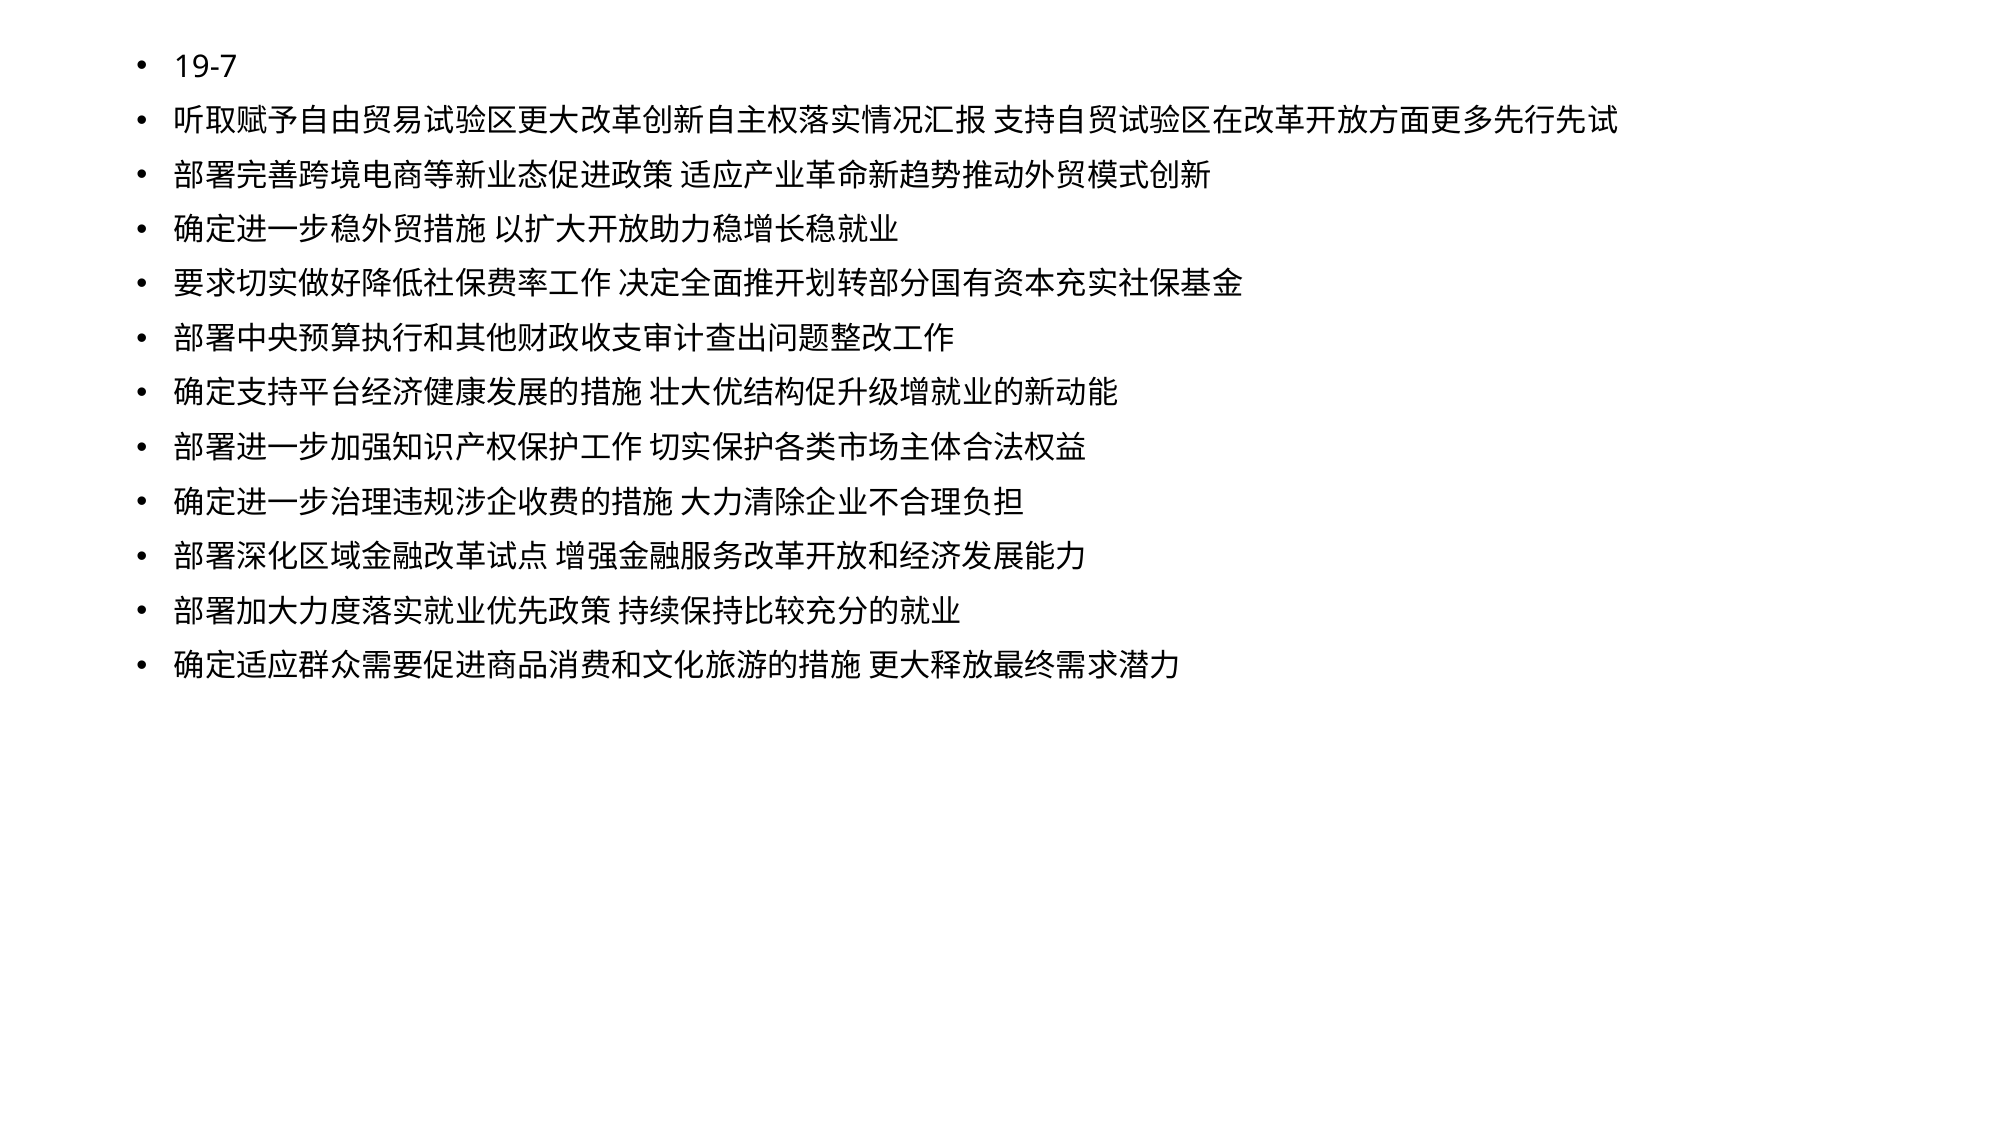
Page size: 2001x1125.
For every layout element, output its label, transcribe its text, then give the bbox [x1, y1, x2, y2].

list 19-7 听取赋予自由贸易试验区更大改革创新自主权落实情况汇报 支持自贸试验区在改革开放方面更多先行先试 部署完善跨境电商等新业态促进政策 适应产业革命新趋势推动外贸模式创新 确定进一步稳外贸措施 以扩大开放助力稳增长稳就业 要求切实做好降低社保费率工作 决定全面推开划转部分国有资本充实社保基金 部署中央预算执行和其他财政收支审计查出问题整改工作 确定支持平台经济健康发展的措施 壮大优结构促升级增就业的新动能 部署进一步加强知识产权保护工作 切实保护各类市场主体合法权益 确定进一步治理违规涉企收费的措施 大力清除企业不合理负担 部署深化区域金融改革试点 增强金融服务改革开放和经济发展能力 部署加大力度落实就业优先政策 持续保持比较充分的就业 确定适应群众需要促进商品消费和文化旅游的措施 更大释放最终需求潜力 [121, 42, 1847, 757]
